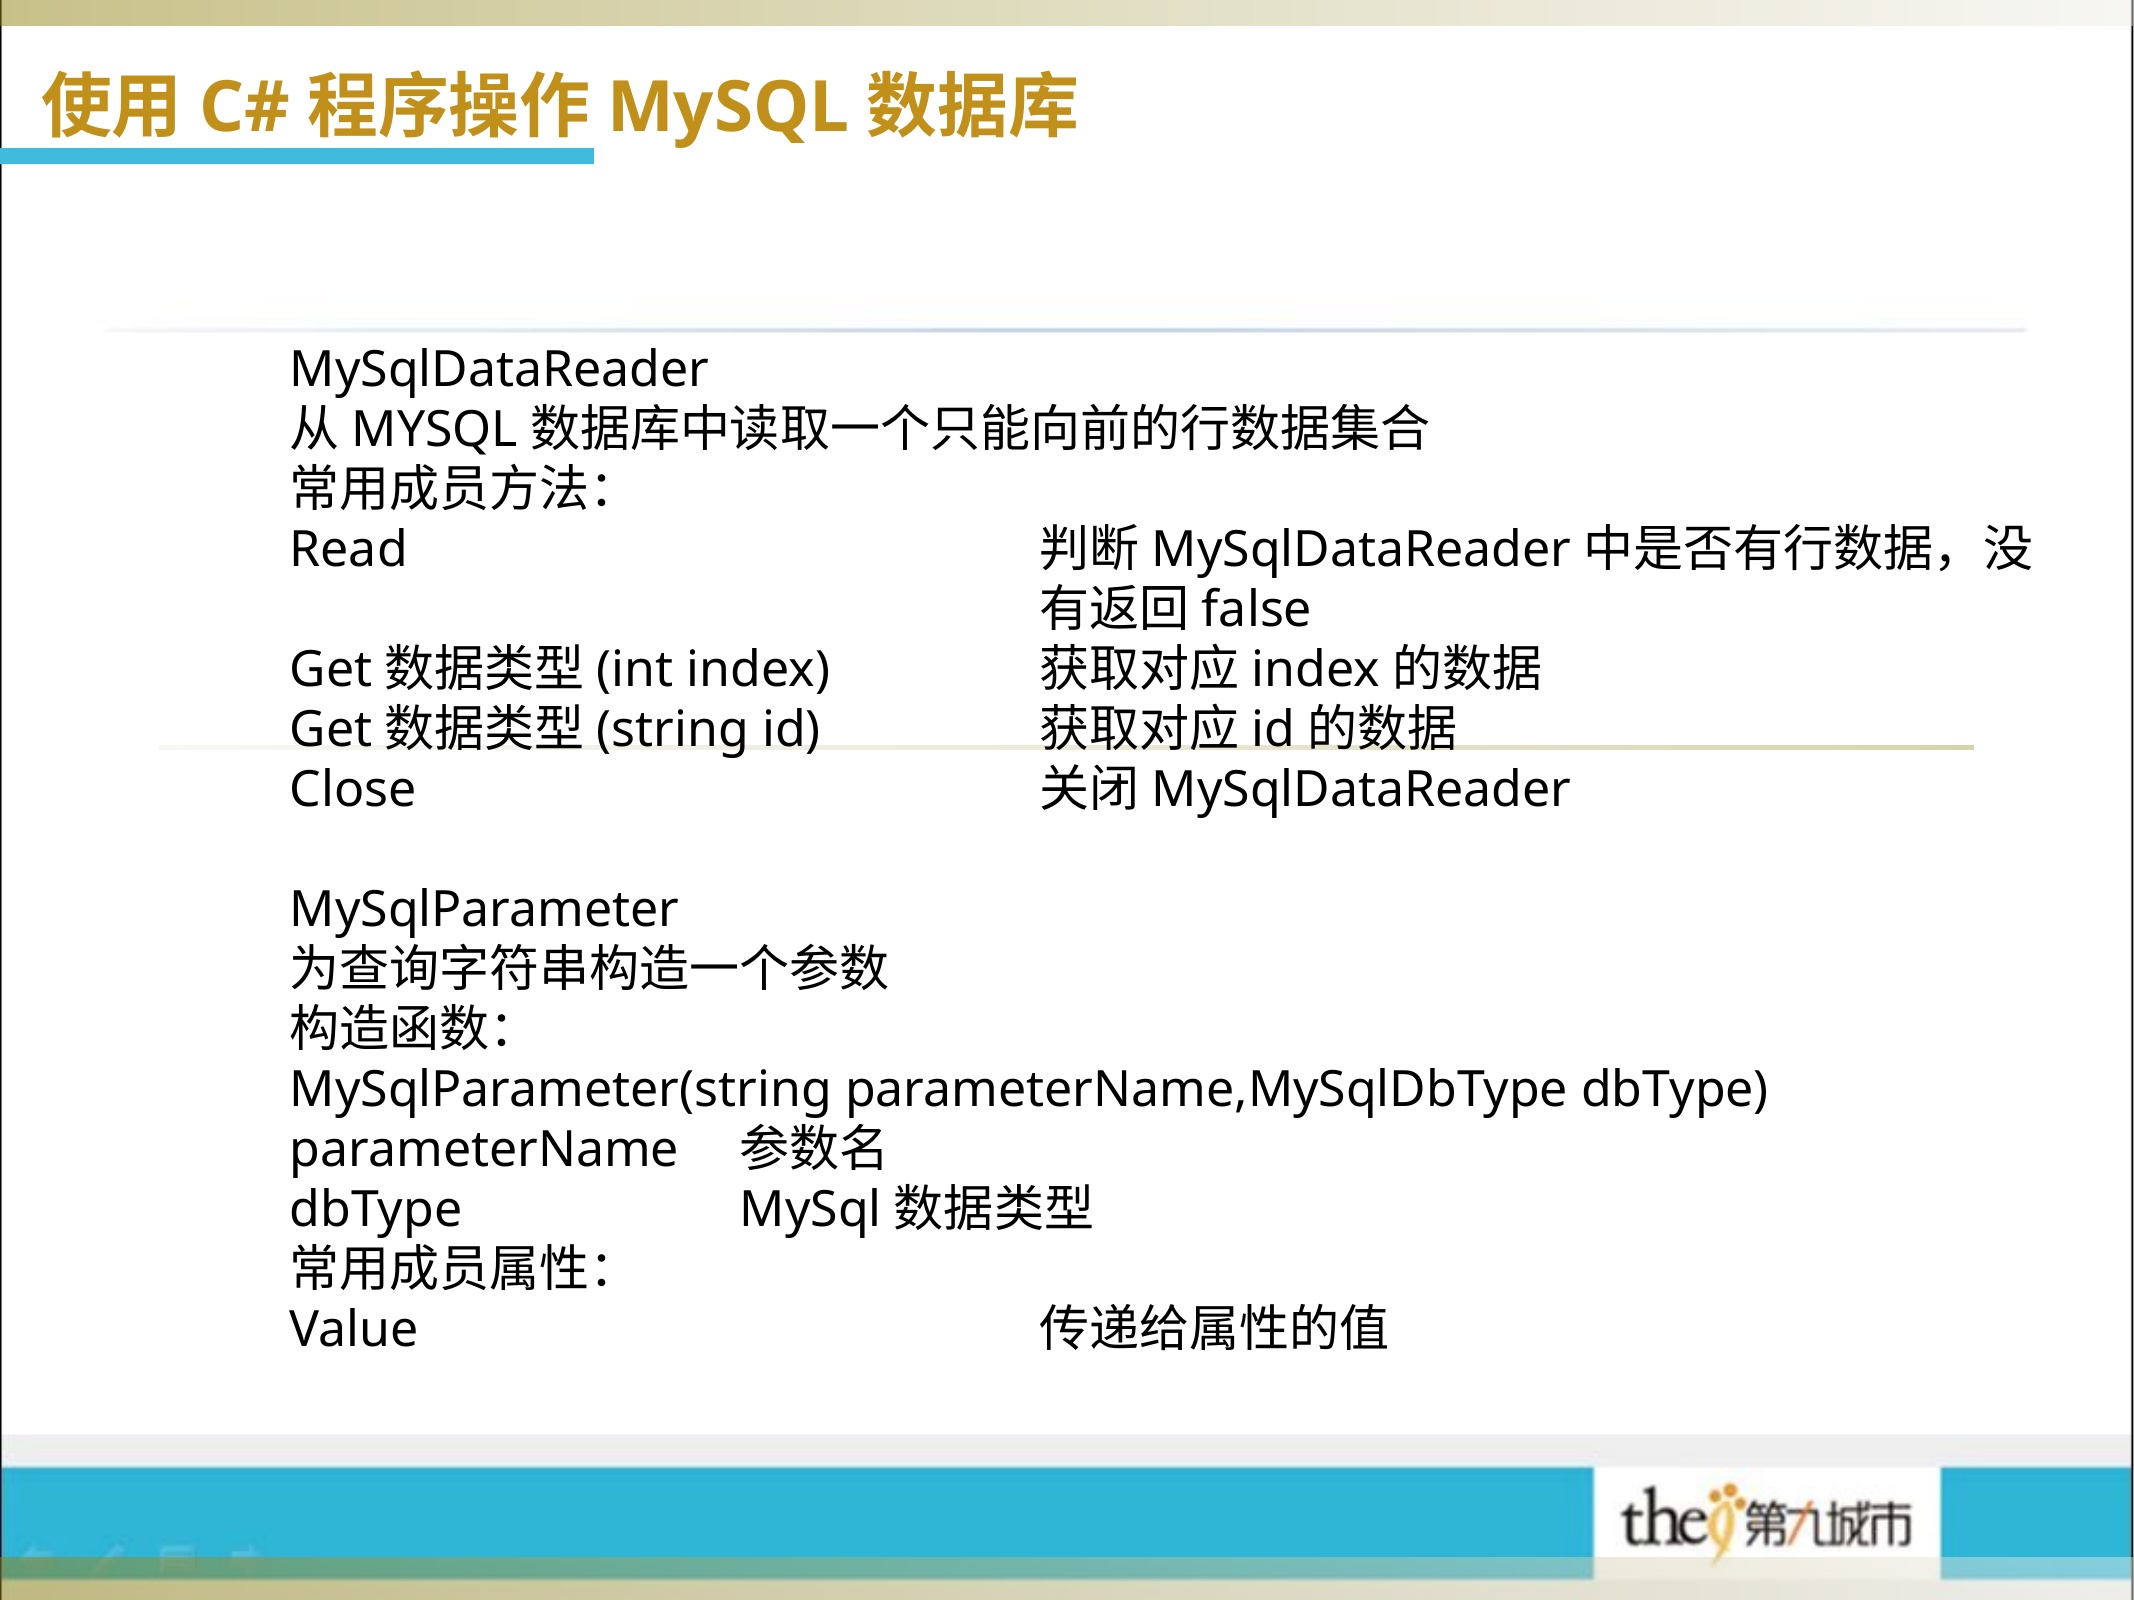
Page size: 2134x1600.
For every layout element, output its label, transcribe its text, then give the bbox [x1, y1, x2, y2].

picture [0, 26, 2134, 1557]
text_box MySqlDataReader 从MYSQL数据库中读取一个只能向前的行数据集合 常用成员方法： Read 判断MySqlDataReader中是否有行数据，没 有返回false Get数据类型(int index) 获取对应index的数据 Get数据类型(string id) 获取对应id的数据 Close 关闭MySqlDataReader MySqlParameter 为查询字符串构造一个参数 构造函数： MySqlParameter(string parameterName,MySqlDbType dbType) parameterName 参数名 dbType MySql数据类型 常用成员属性： Value 传递给属性的值 [125, 328, 2049, 1364]
text_box [0, 148, 594, 165]
text_box 使用C#程序操作MySQL数据库 [19, 49, 1101, 157]
